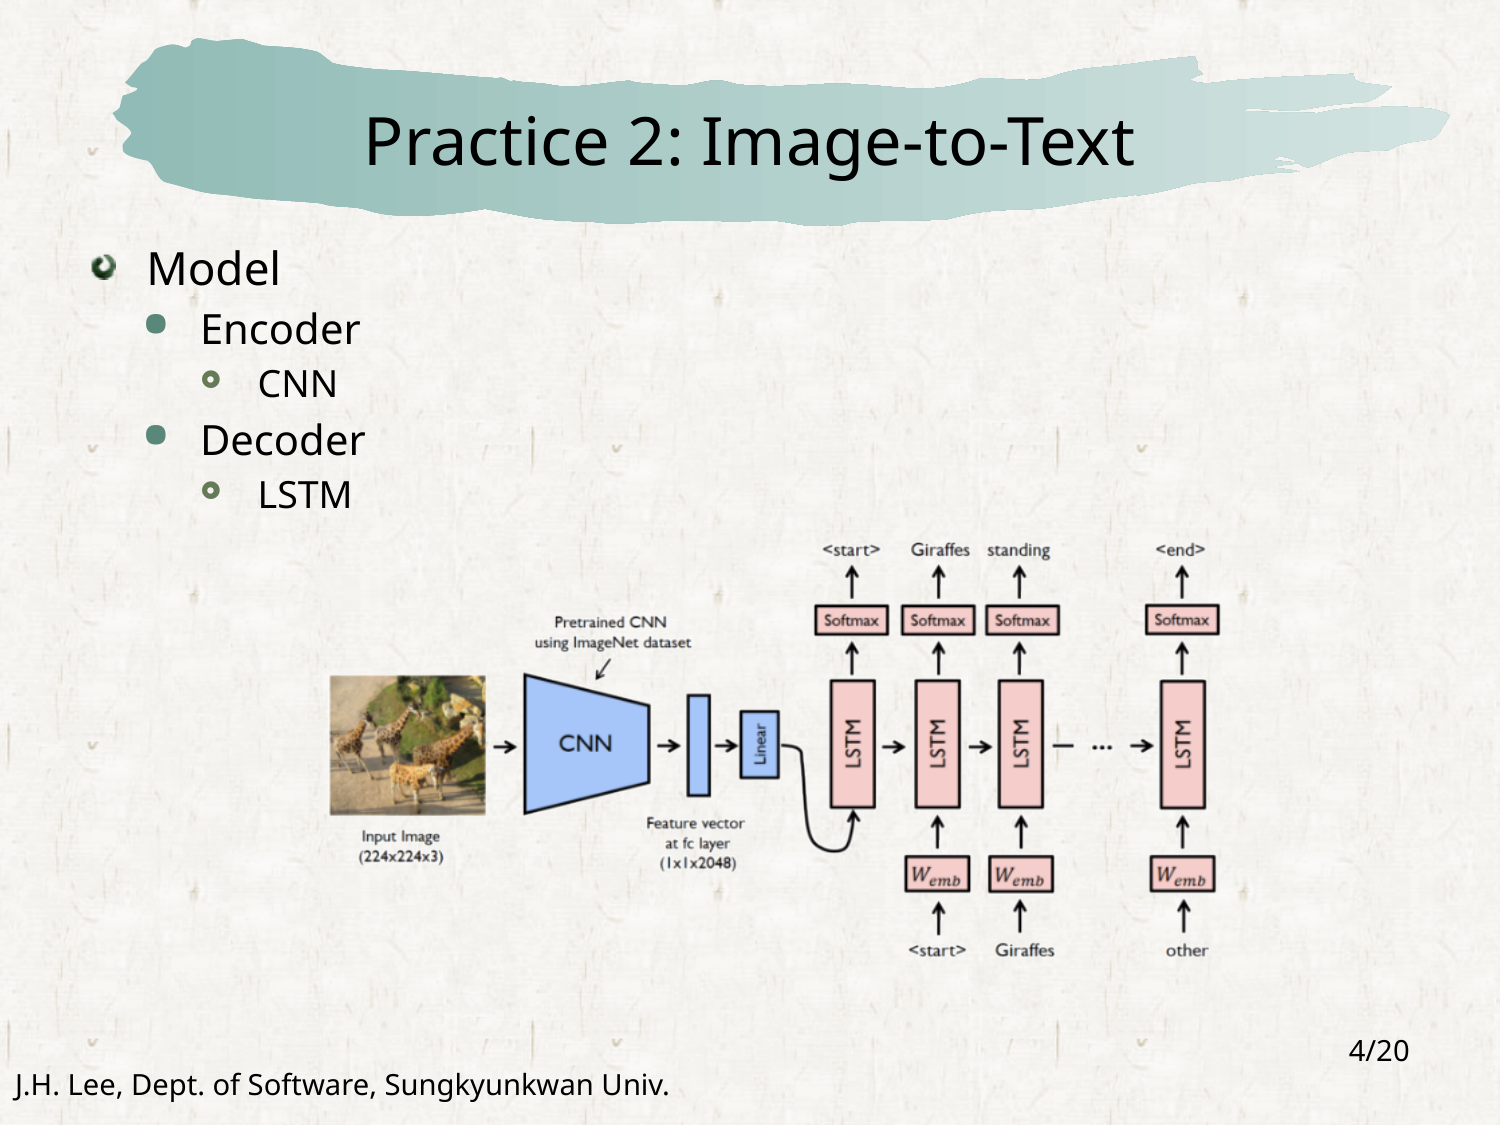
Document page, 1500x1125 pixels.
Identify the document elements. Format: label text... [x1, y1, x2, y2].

footer J.H. Lee, Dept. of Software, Sungkyunkwan Univ. [0, 1058, 762, 1102]
slide_number 4/20 [1074, 1024, 1426, 1103]
list Model Encoder CNN Decoder LSTM [75, 231, 1425, 1005]
picture [0, 0, 1500, 1125]
title Practice 2: Image-to-Text [75, 45, 1425, 231]
